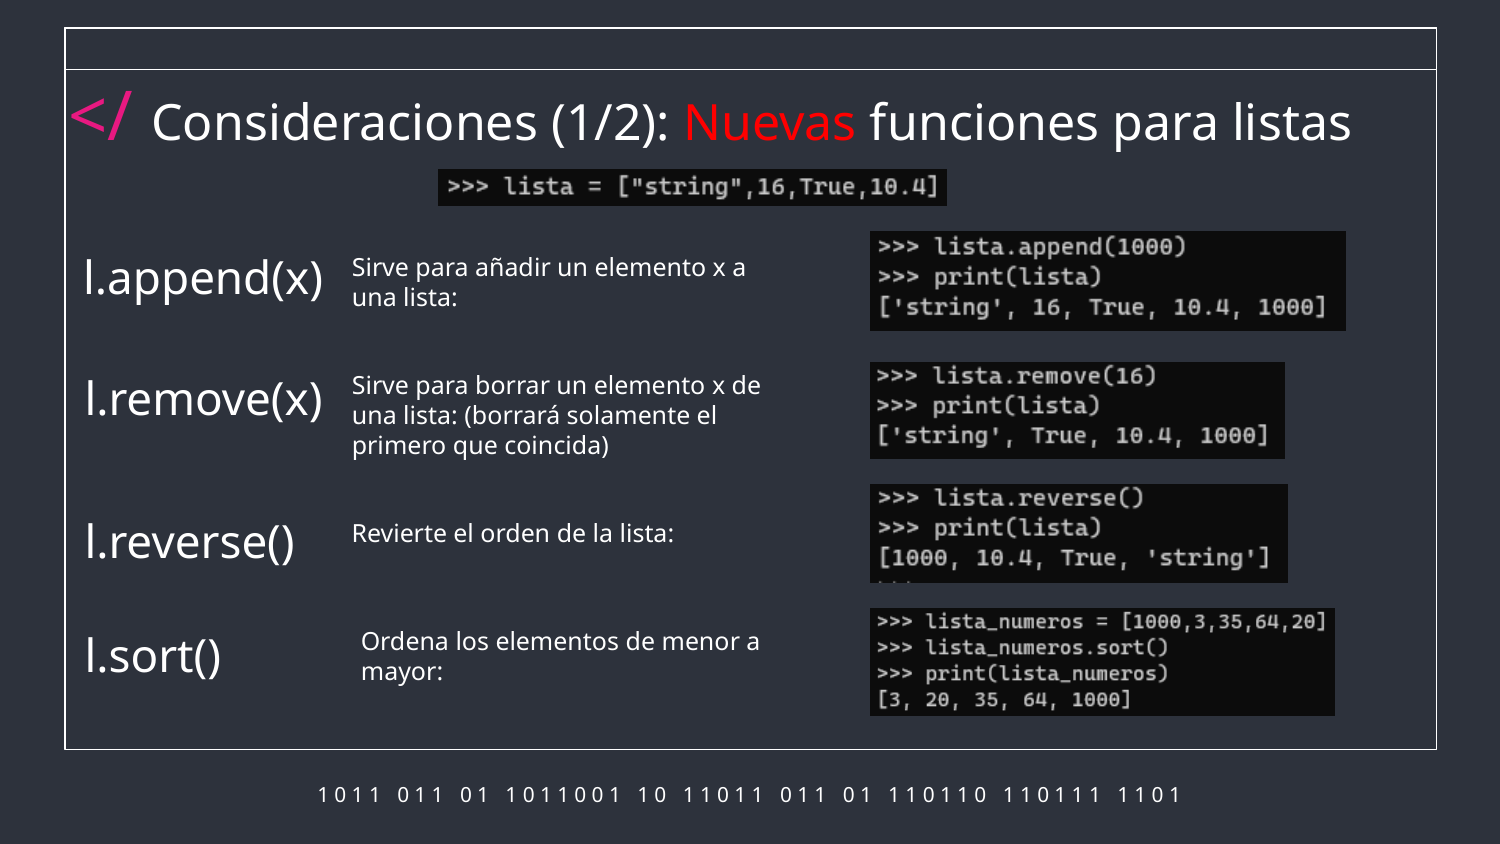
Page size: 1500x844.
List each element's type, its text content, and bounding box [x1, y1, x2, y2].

text_box Sirve para borrar un elemento x de una lista: (borrará solamente el primero que coincida) [336, 354, 825, 463]
picture [870, 231, 1346, 331]
picture [870, 361, 1285, 460]
text_box l.remove(x) [69, 373, 336, 440]
subtitle Sirve para añadir un elemento x a una lista: [336, 236, 803, 323]
picture [870, 608, 1336, 716]
text_box l.sort() [69, 630, 440, 697]
text_box Revierte el orden de la lista: [336, 502, 803, 577]
text_box Ordena los elementos de menor a mayor: [345, 610, 794, 685]
text_box l.reverse() [69, 516, 440, 583]
picture [870, 484, 1289, 584]
picture [438, 169, 947, 206]
title </ Consideraciones (1/2): Nuevas funciones para listas [53, 56, 1447, 151]
title l.append(x) [68, 253, 336, 320]
